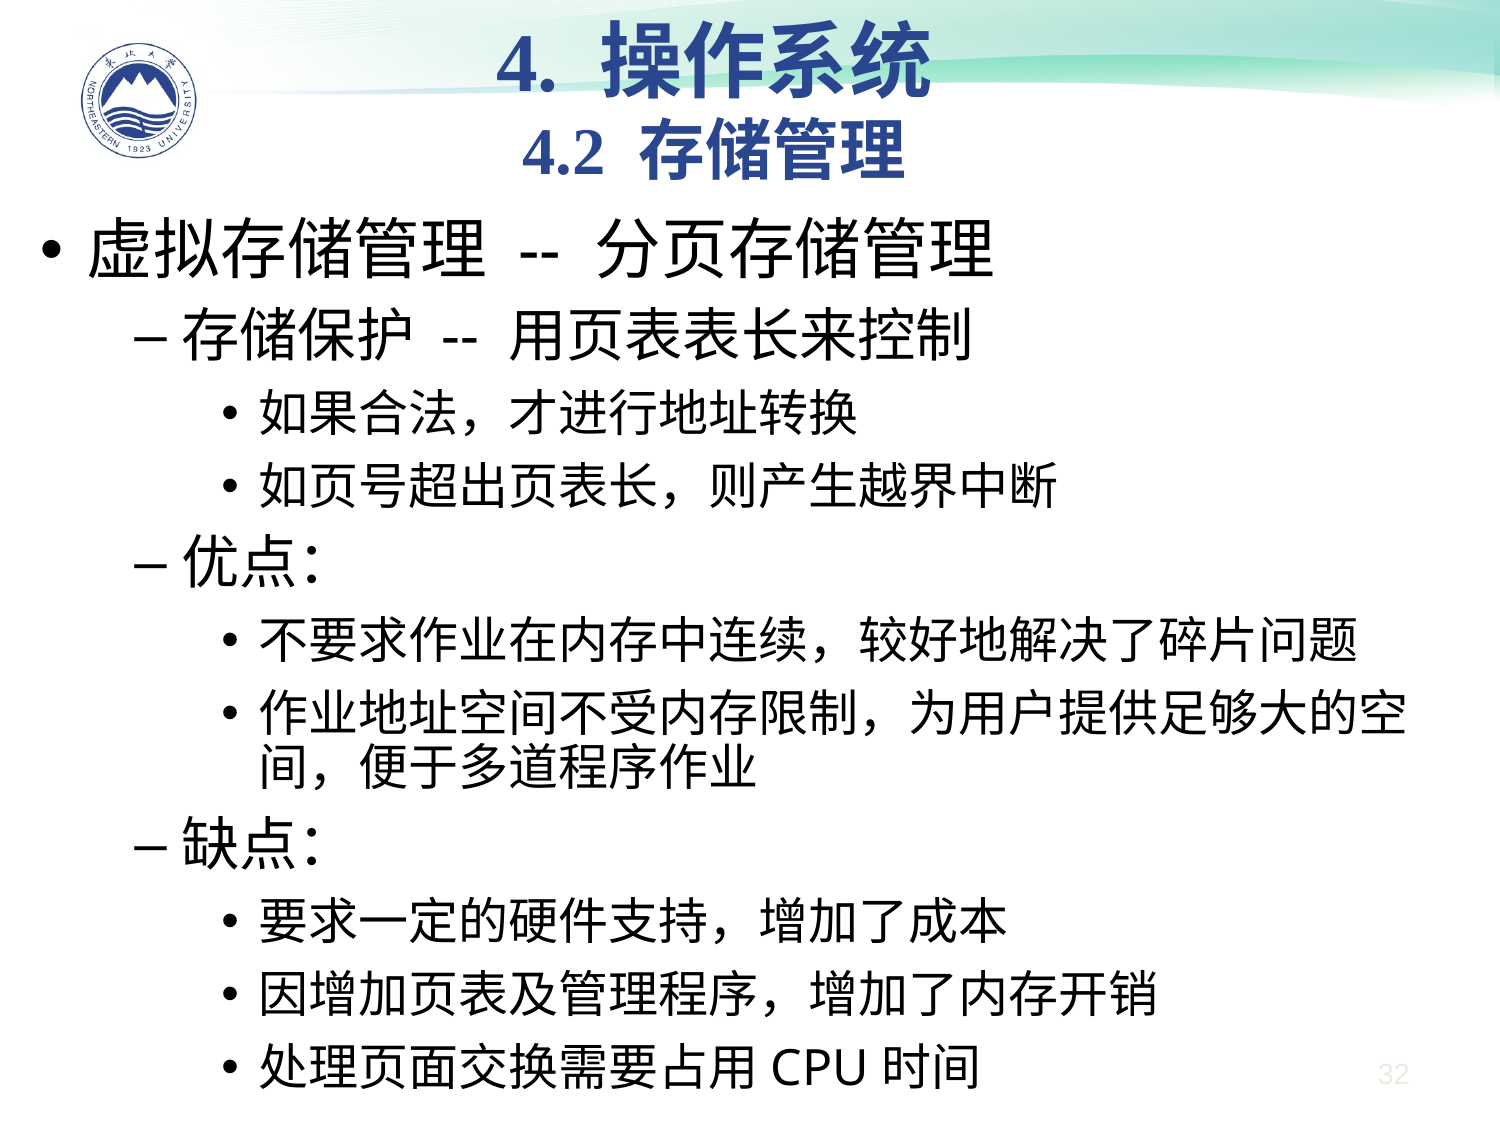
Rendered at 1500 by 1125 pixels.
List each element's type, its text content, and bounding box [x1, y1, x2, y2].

slide_number 32 [1074, 1042, 1425, 1103]
picture [0, 0, 1500, 1125]
text_box 4. 操作系统 4.2 存储管理 [76, 0, 1352, 196]
list 虚拟存储管理 -- 分页存储管理 存储保护 -- 用页表表长来控制 如果合法，才进行地址转换 如页号超出页表长，则产生越界中断 优点： 不要求作业在内存中连续，较好地解决了碎片问题 作业地址空间不受内存限制，为用户提供足够大的空间，便于多道程序作业 缺点： 要求一定的硬件支持，增加了成本 因增加页表及管理程序，增加了内存开销 处理页面交换需要占用CPU时间 [24, 208, 1464, 1118]
